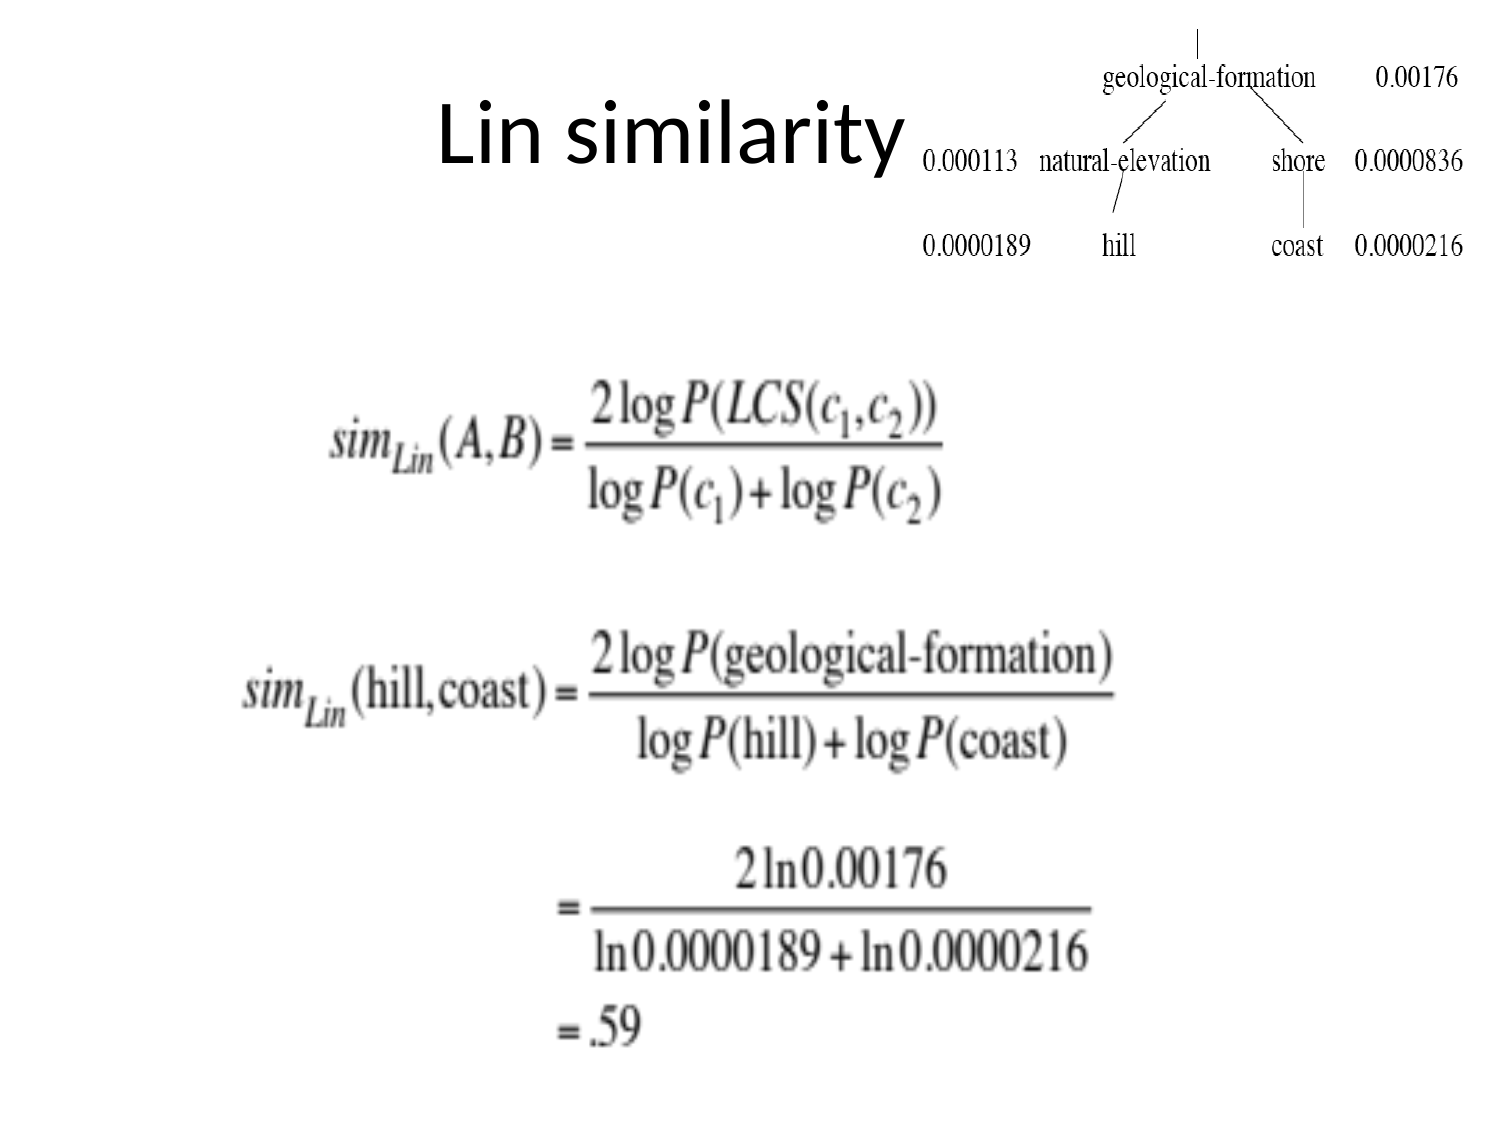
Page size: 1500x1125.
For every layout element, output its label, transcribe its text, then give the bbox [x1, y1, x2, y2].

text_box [237, 612, 1120, 780]
title Lin similarity function [225, 45, 907, 209]
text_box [324, 362, 947, 530]
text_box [552, 828, 1101, 1056]
picture [912, 28, 1475, 267]
